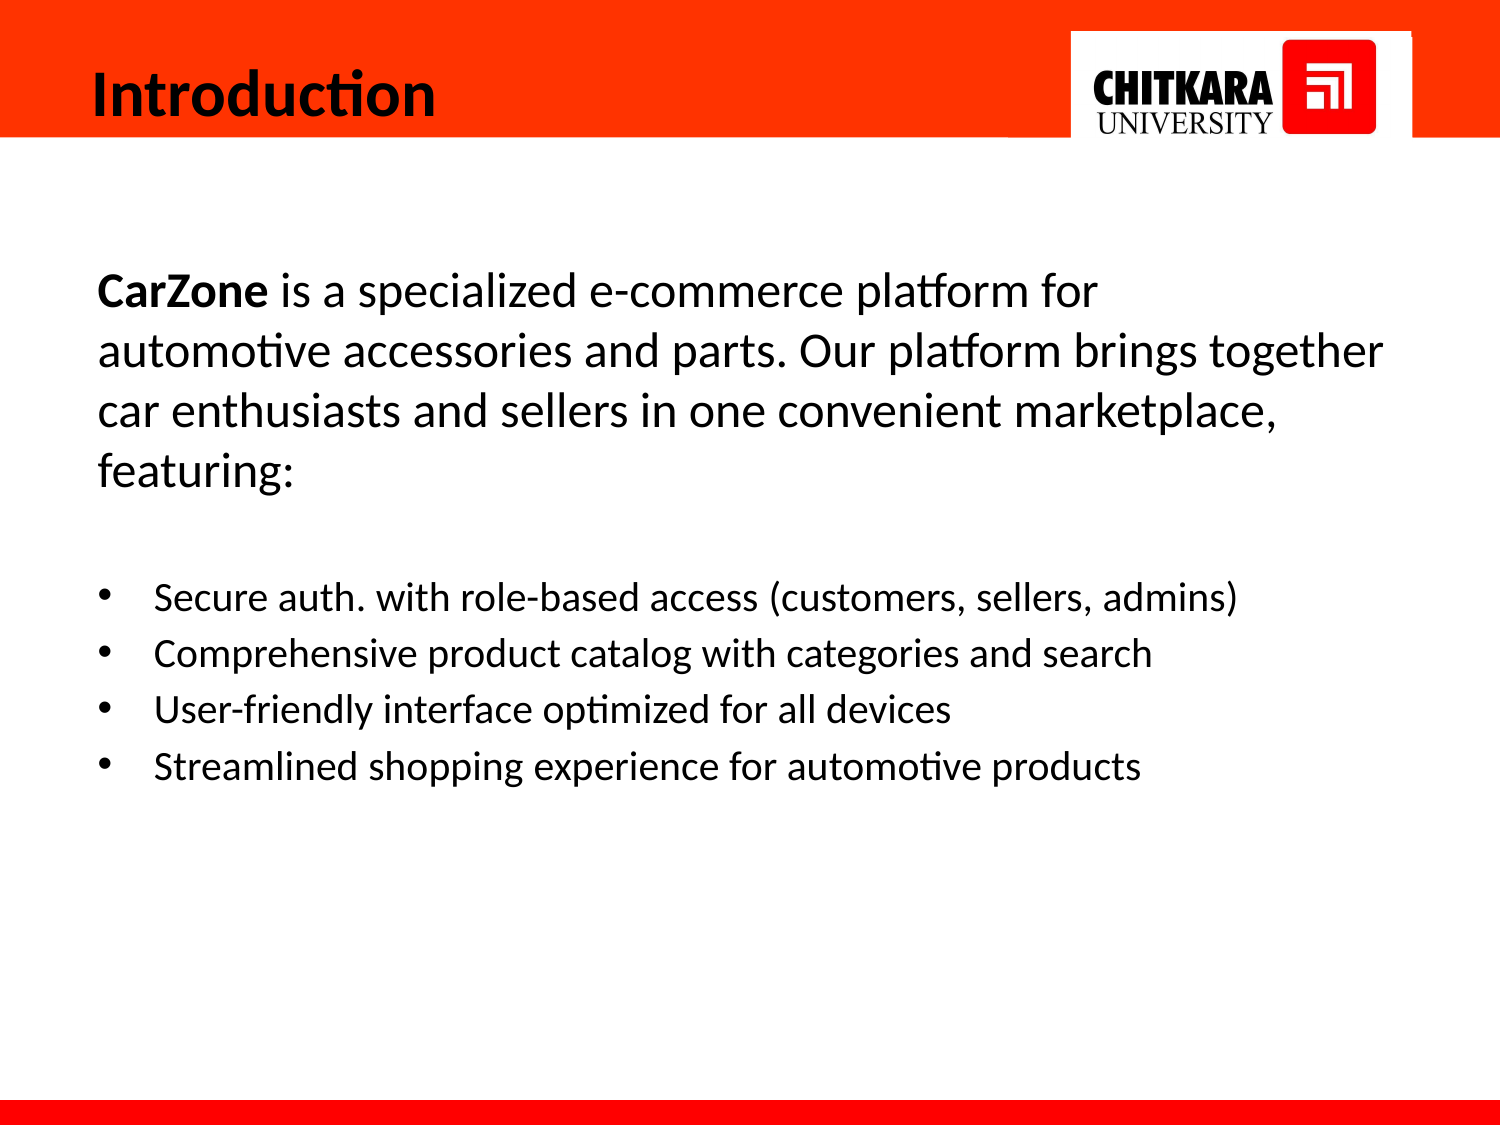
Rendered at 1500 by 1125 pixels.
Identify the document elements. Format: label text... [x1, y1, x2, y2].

text_box Introduction [76, 42, 963, 138]
text_box CarZone is a specialized e-commerce platform for automotive accessories and parts. Our platform brings together car enthusiasts and sellers in one convenient marketplace, featuring: Secure auth. with role-based access (customers, sellers, admins) Comprehensive product catalog with categories and search User-friendly interface optimized for all devices Streamlined shopping experience for automotive products [82, 249, 1418, 1125]
picture [1074, 37, 1391, 138]
